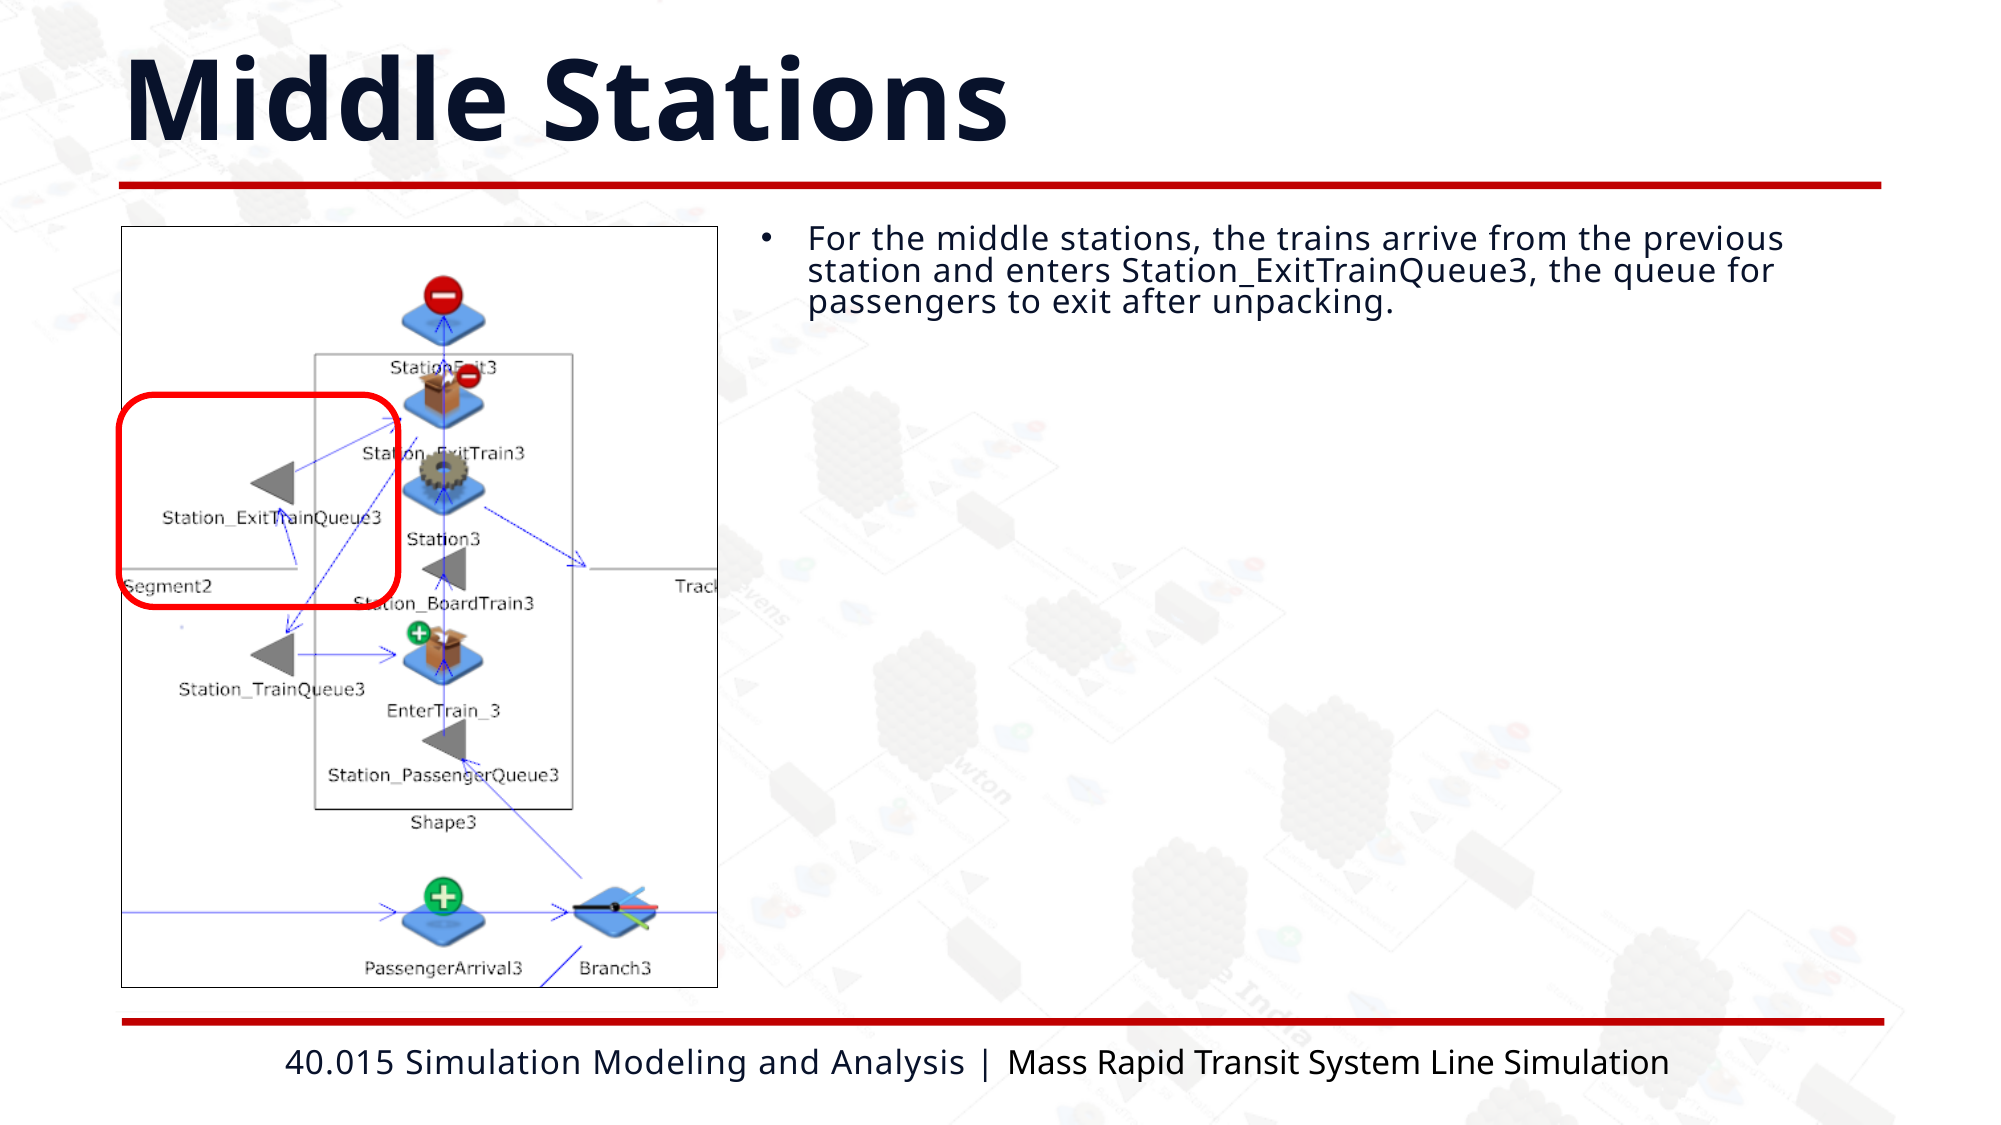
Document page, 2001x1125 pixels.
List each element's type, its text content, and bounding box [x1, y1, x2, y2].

text_box For the middle stations, the trains arrive from the previous station and enters Station_ExitTrainQueue3, the queue for passengers to exit after unpacking. [760, 226, 1879, 320]
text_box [115, 1011, 1885, 1083]
text_box Middle Stations [121, 131, 1116, 163]
picture [121, 226, 718, 988]
text_box [117, 414, 121, 587]
text_box [118, 181, 1882, 190]
